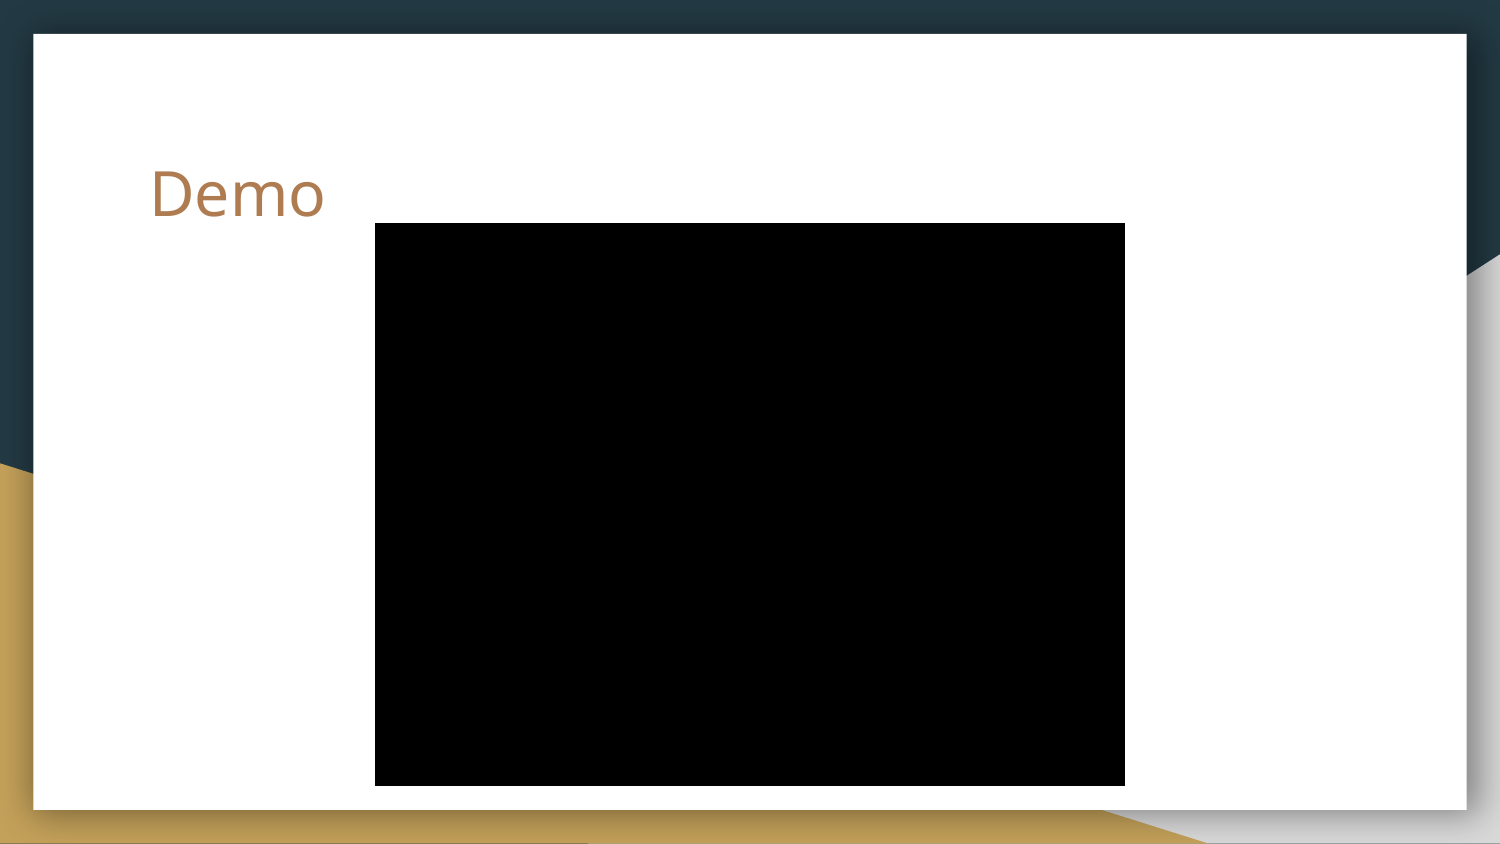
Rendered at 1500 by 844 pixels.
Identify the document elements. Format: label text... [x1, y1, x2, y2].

picture [374, 223, 1126, 787]
title Demo [134, 138, 1366, 296]
